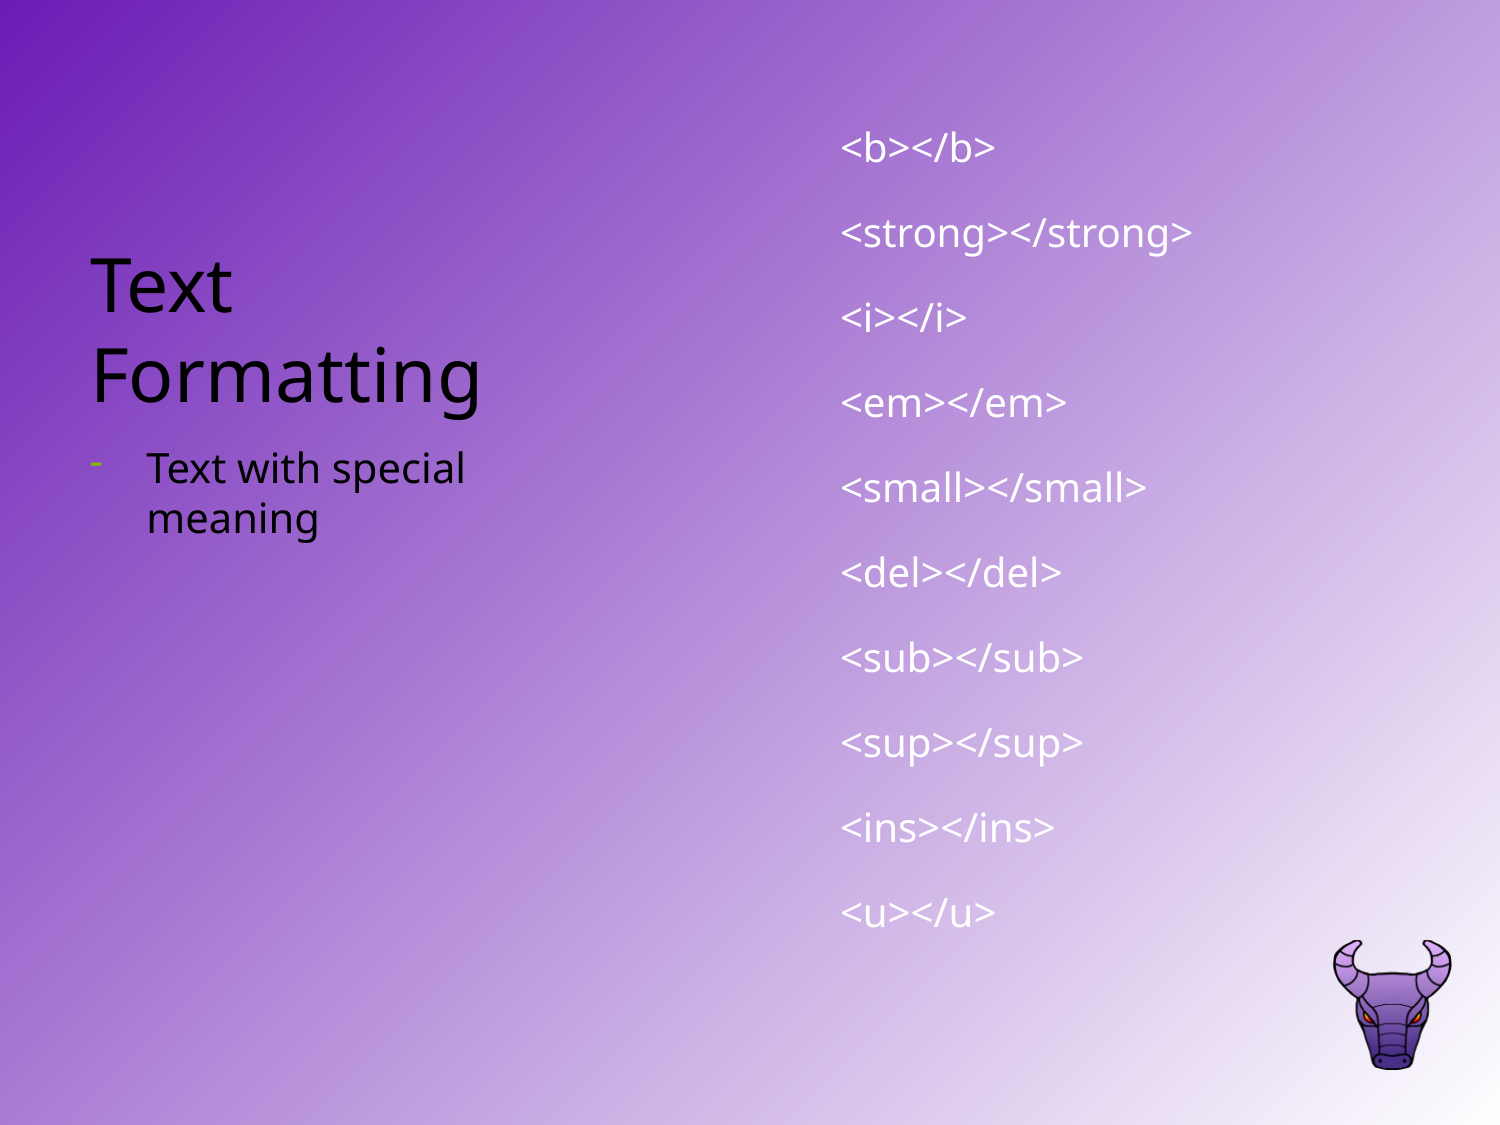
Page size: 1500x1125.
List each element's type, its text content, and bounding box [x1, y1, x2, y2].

list <b></b> <strong></strong> <i></i> <em></em> <small></small> <del></del> <sub></sub> <sup></sup> <ins></ins> <u></u> [825, 114, 1425, 951]
picture [1327, 940, 1458, 1070]
title Text Formatting [75, 62, 651, 425]
list Text with special meaning [75, 434, 651, 991]
